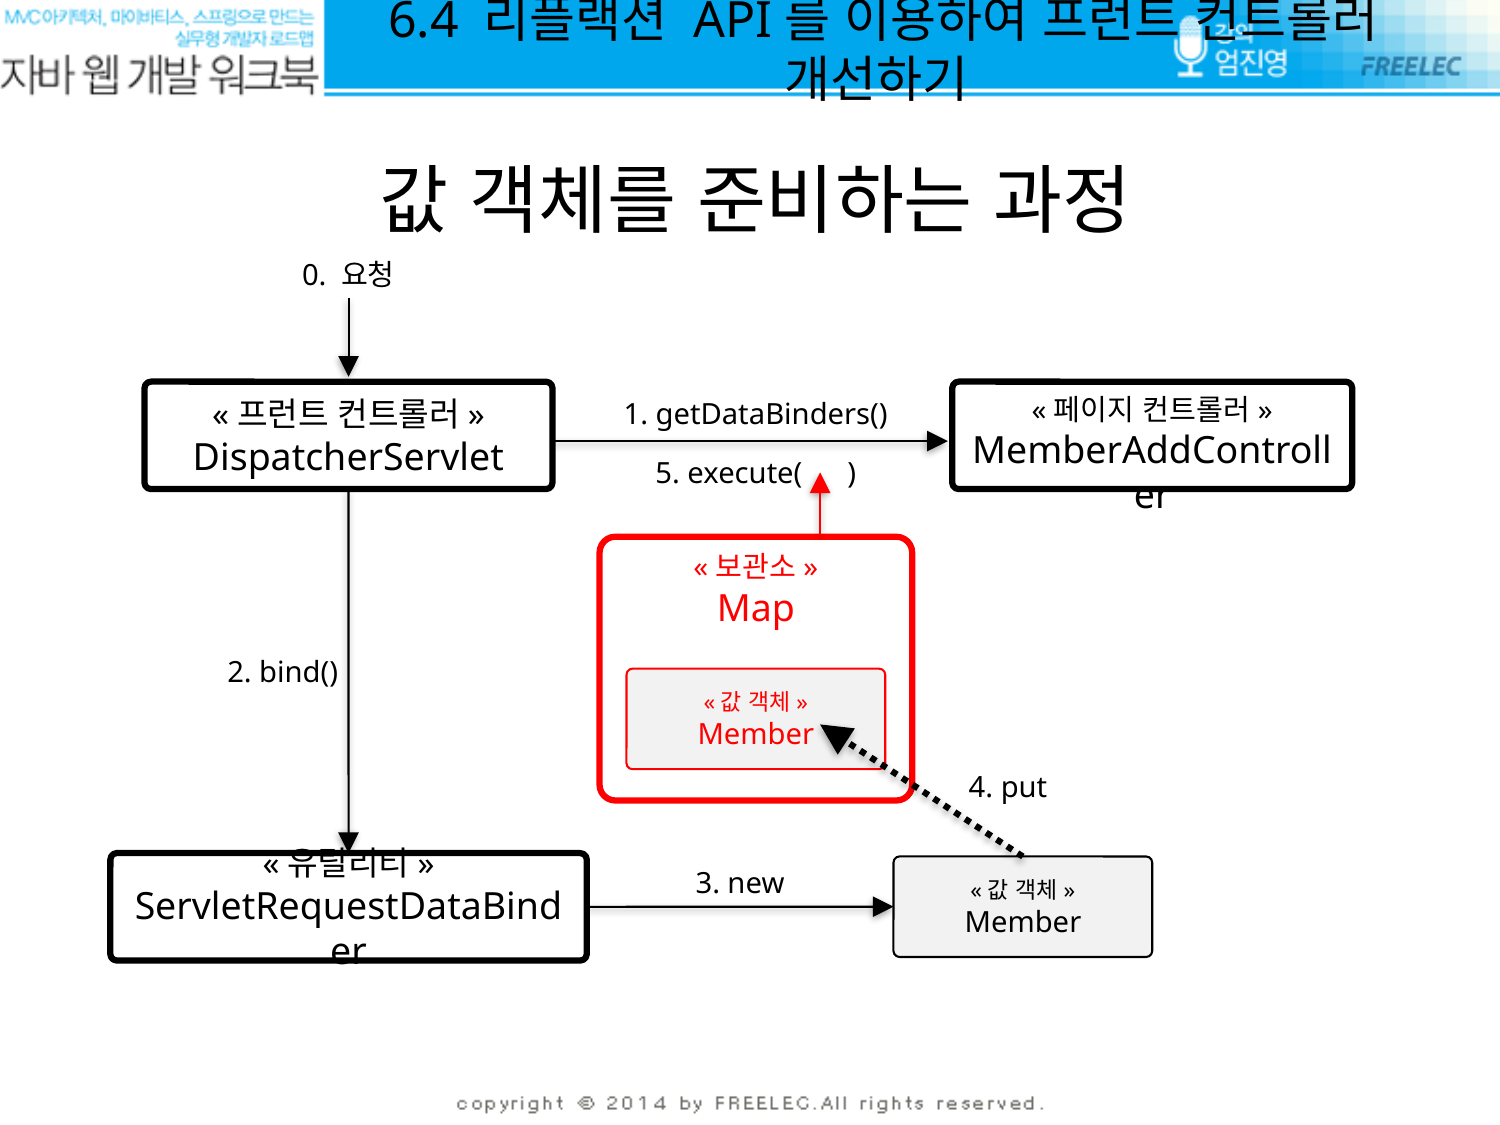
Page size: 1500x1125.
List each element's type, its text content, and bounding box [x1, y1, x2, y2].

picture [0, 0, 1500, 1125]
text_box 2. bind() [211, 645, 344, 696]
text_box 3. new [669, 856, 811, 906]
text_box «페이지 컨트롤러» MemberAddController [950, 379, 1355, 492]
text_box 값 객체를 준비하는 과정 [110, 124, 1402, 271]
text_box 5. execute( ) [599, 450, 913, 497]
text_box 4. put [1028, 760, 1079, 811]
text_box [819, 724, 1024, 857]
text_box 1. getDataBinders() [599, 387, 913, 438]
text_box «값 객체» Member [891, 854, 1155, 960]
text_box «유틸리티» ServletRequestDataBinder [108, 850, 589, 963]
text_box 0. 요청 [277, 248, 420, 299]
text_box «프런트 컨트롤러» DispatcherServlet [142, 379, 555, 492]
text_box «값 객체» Member [624, 666, 888, 772]
text_box 6.4 리플랙션 API를 이용하여 프런트 컨트롤러 개선하기 [324, 0, 1443, 95]
text_box «보관소» Map [597, 534, 915, 803]
